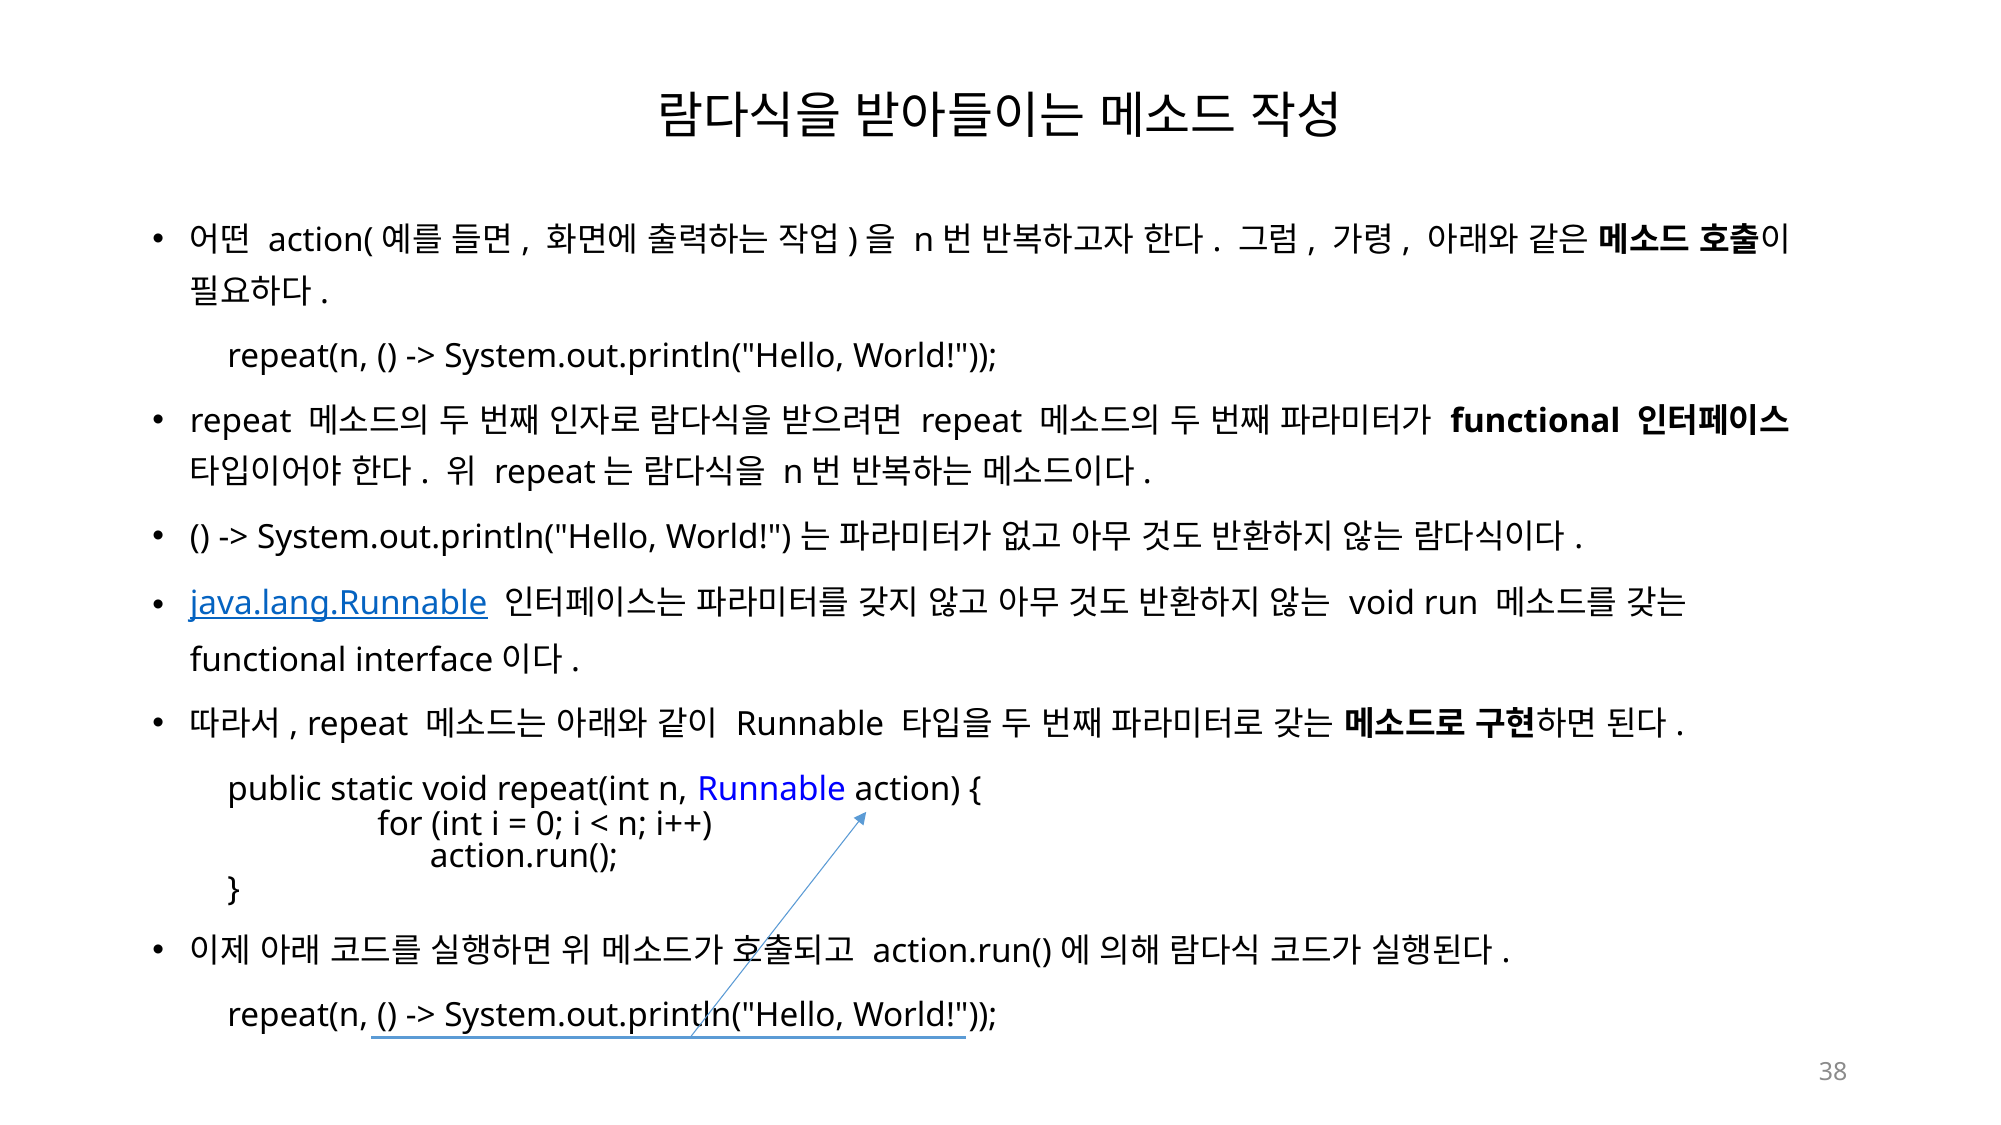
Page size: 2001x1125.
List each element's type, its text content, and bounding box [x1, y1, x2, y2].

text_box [689, 811, 867, 1038]
title 람다식을 받아들이는 메소드 작성 [137, 59, 1863, 175]
list 어떤 action(예를 들면, 화면에 출력하는 작업)을 n번 반복하고자 한다. 그럼, 가령, 아래와 같은 메소드 호출이 필요하다. repeat(n, () -> System.out.println("Hello, World!")); repeat 메소드의 두 번째 인자로 람다식을 받으려면 repeat 메소드의 두 번째 파라미터가 functional 인터페이스 타입이어야 한다. 위 repeat는 람다식을 n번 반복하는 메소드이다. () -> System.out.println("Hello, World!")는 파라미터가 없고 아무 것도 반환하지 않는 람다식이다. java.lang.Runnable 인터페이스는 파라미터를 갖지 않고 아무 것도 반환하지 않는 void run 메소드를 갖는 functional interface이다. 따라서, repeat 메소드는 아래와 같이 Runnable 타입을 두 번째 파라미터로 갖는 메소드로 구현하면 된다. public static void repeat(int n, Runnable action) { for (int i = 0; i < n; i++) action.run(); } 이제 아래 코드를 실행하면 위 메소드가 호출되고 action.run()에 의해 람다식 코드가 실행된다. repeat(n, () -> System.out.println("Hello, World!")); [137, 198, 1863, 1038]
slide_number 38 [1412, 1042, 1863, 1103]
